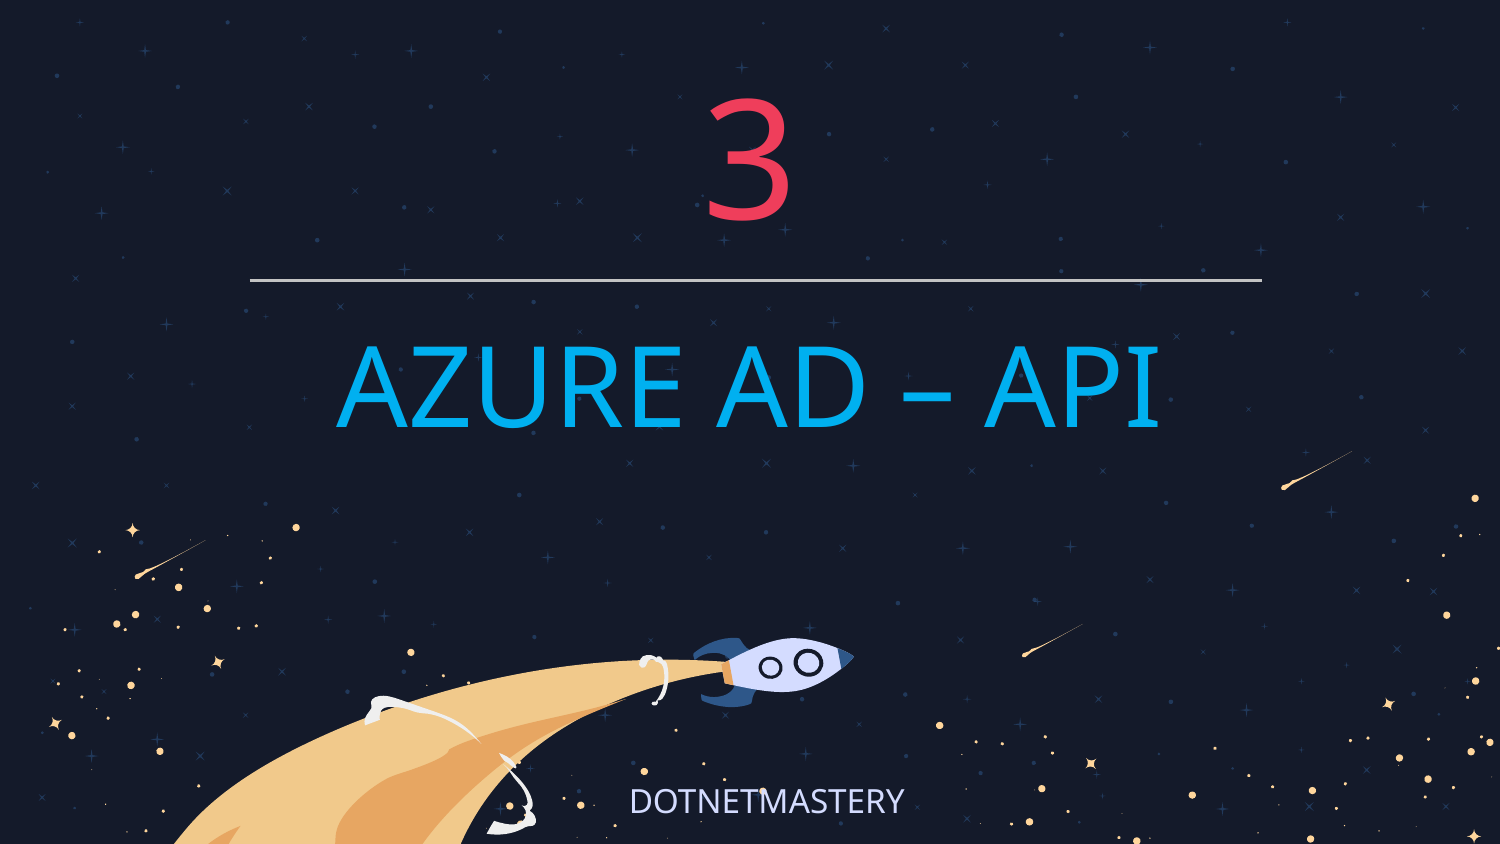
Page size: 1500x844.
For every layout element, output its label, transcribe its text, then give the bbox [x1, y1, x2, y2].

title 3 [0, 61, 1500, 245]
text_box AZURE AD – API [0, 290, 1500, 475]
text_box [70, 668, 1500, 844]
